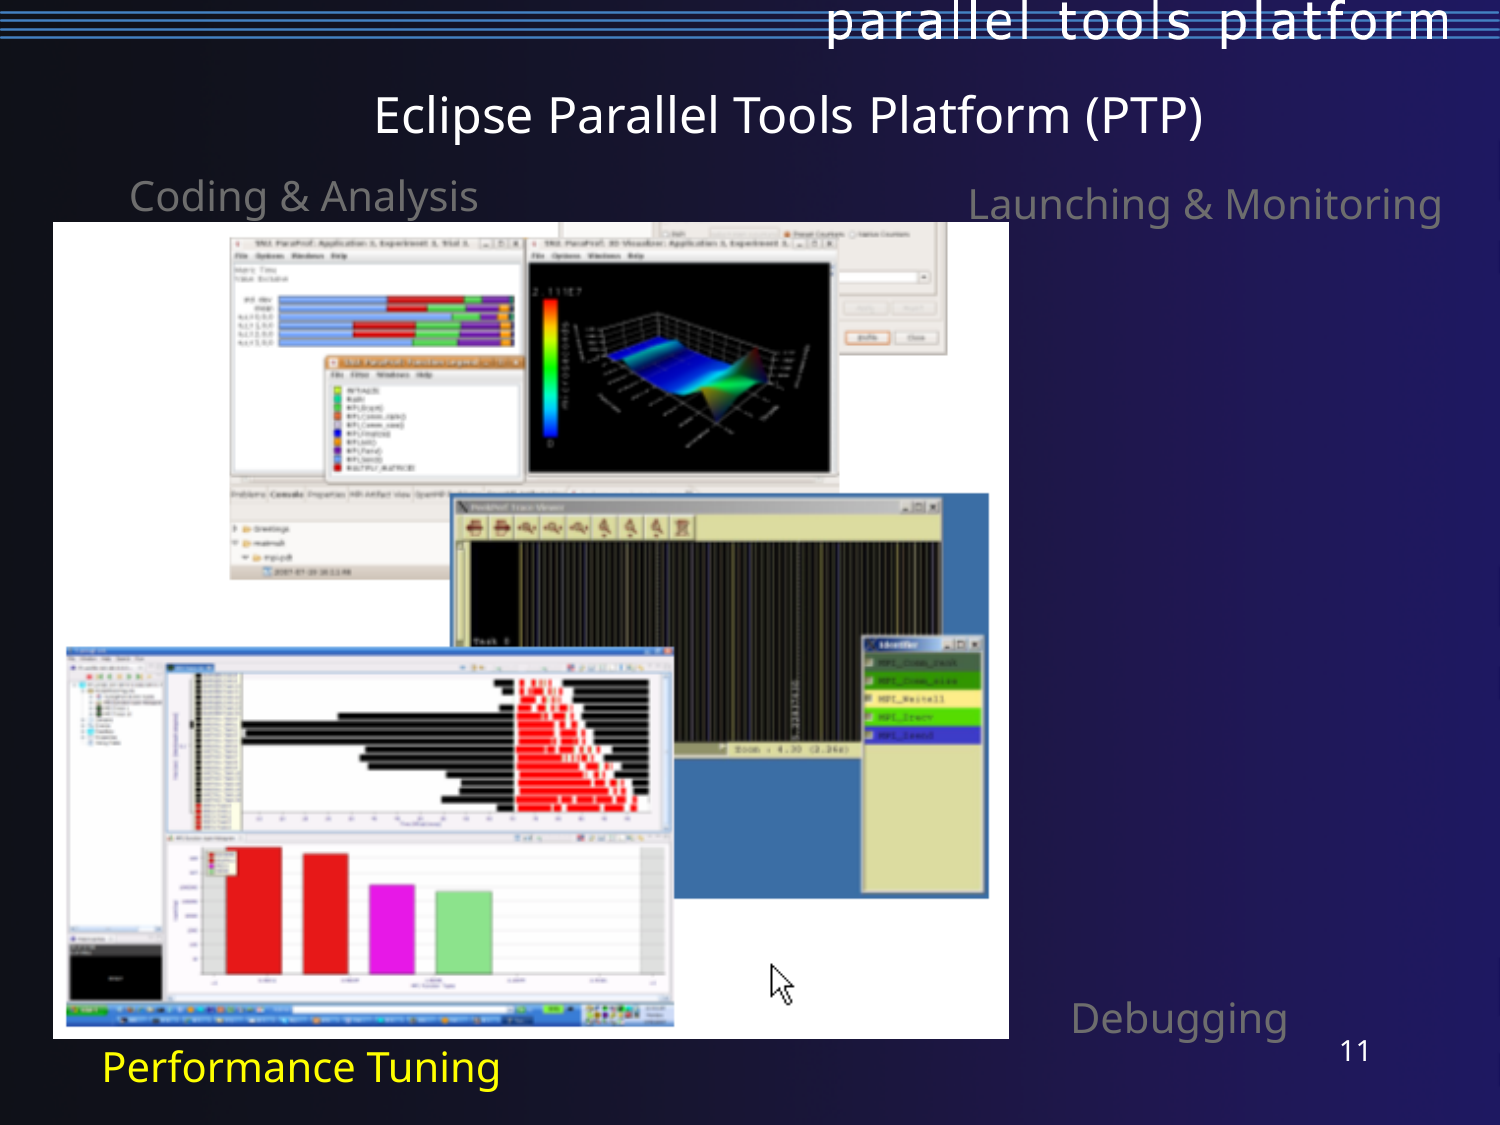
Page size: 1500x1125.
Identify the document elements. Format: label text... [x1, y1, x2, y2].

title Launching & Monitoring [924, 161, 1487, 245]
text_box Coding & Analysis [27, 168, 581, 252]
text_box Debugging [983, 990, 1376, 1073]
text_box Eclipse Parallel Tools Platform (PTP) [265, 76, 1334, 151]
picture [0, 0, 1500, 1125]
slide_number 10 [1074, 1024, 1388, 1101]
text_box Performance Tuning [67, 1046, 536, 1102]
